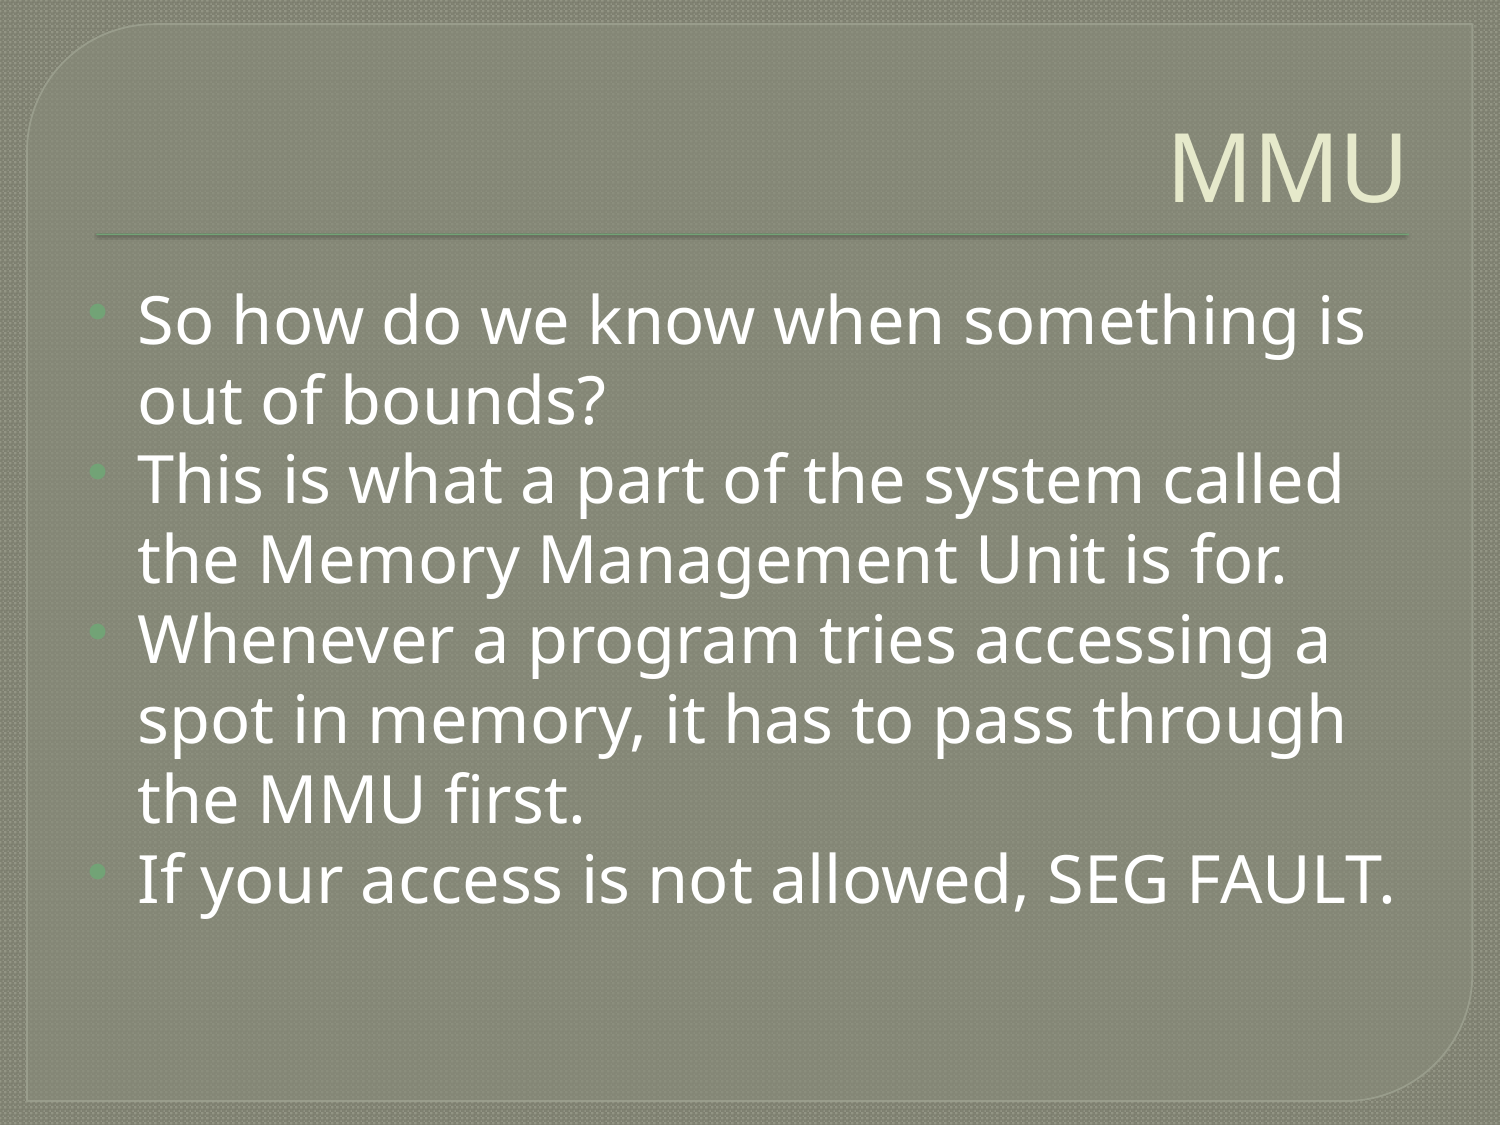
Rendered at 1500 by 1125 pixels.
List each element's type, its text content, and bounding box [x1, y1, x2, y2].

title MMU [75, 41, 1425, 230]
list So how do we know when something is out of bounds? This is what a part of the system called the Memory Management Unit is for. Whenever a program tries accessing a spot in memory, it has to pass through the MMU first. If your access is not allowed, SEG FAULT. [75, 270, 1425, 1013]
